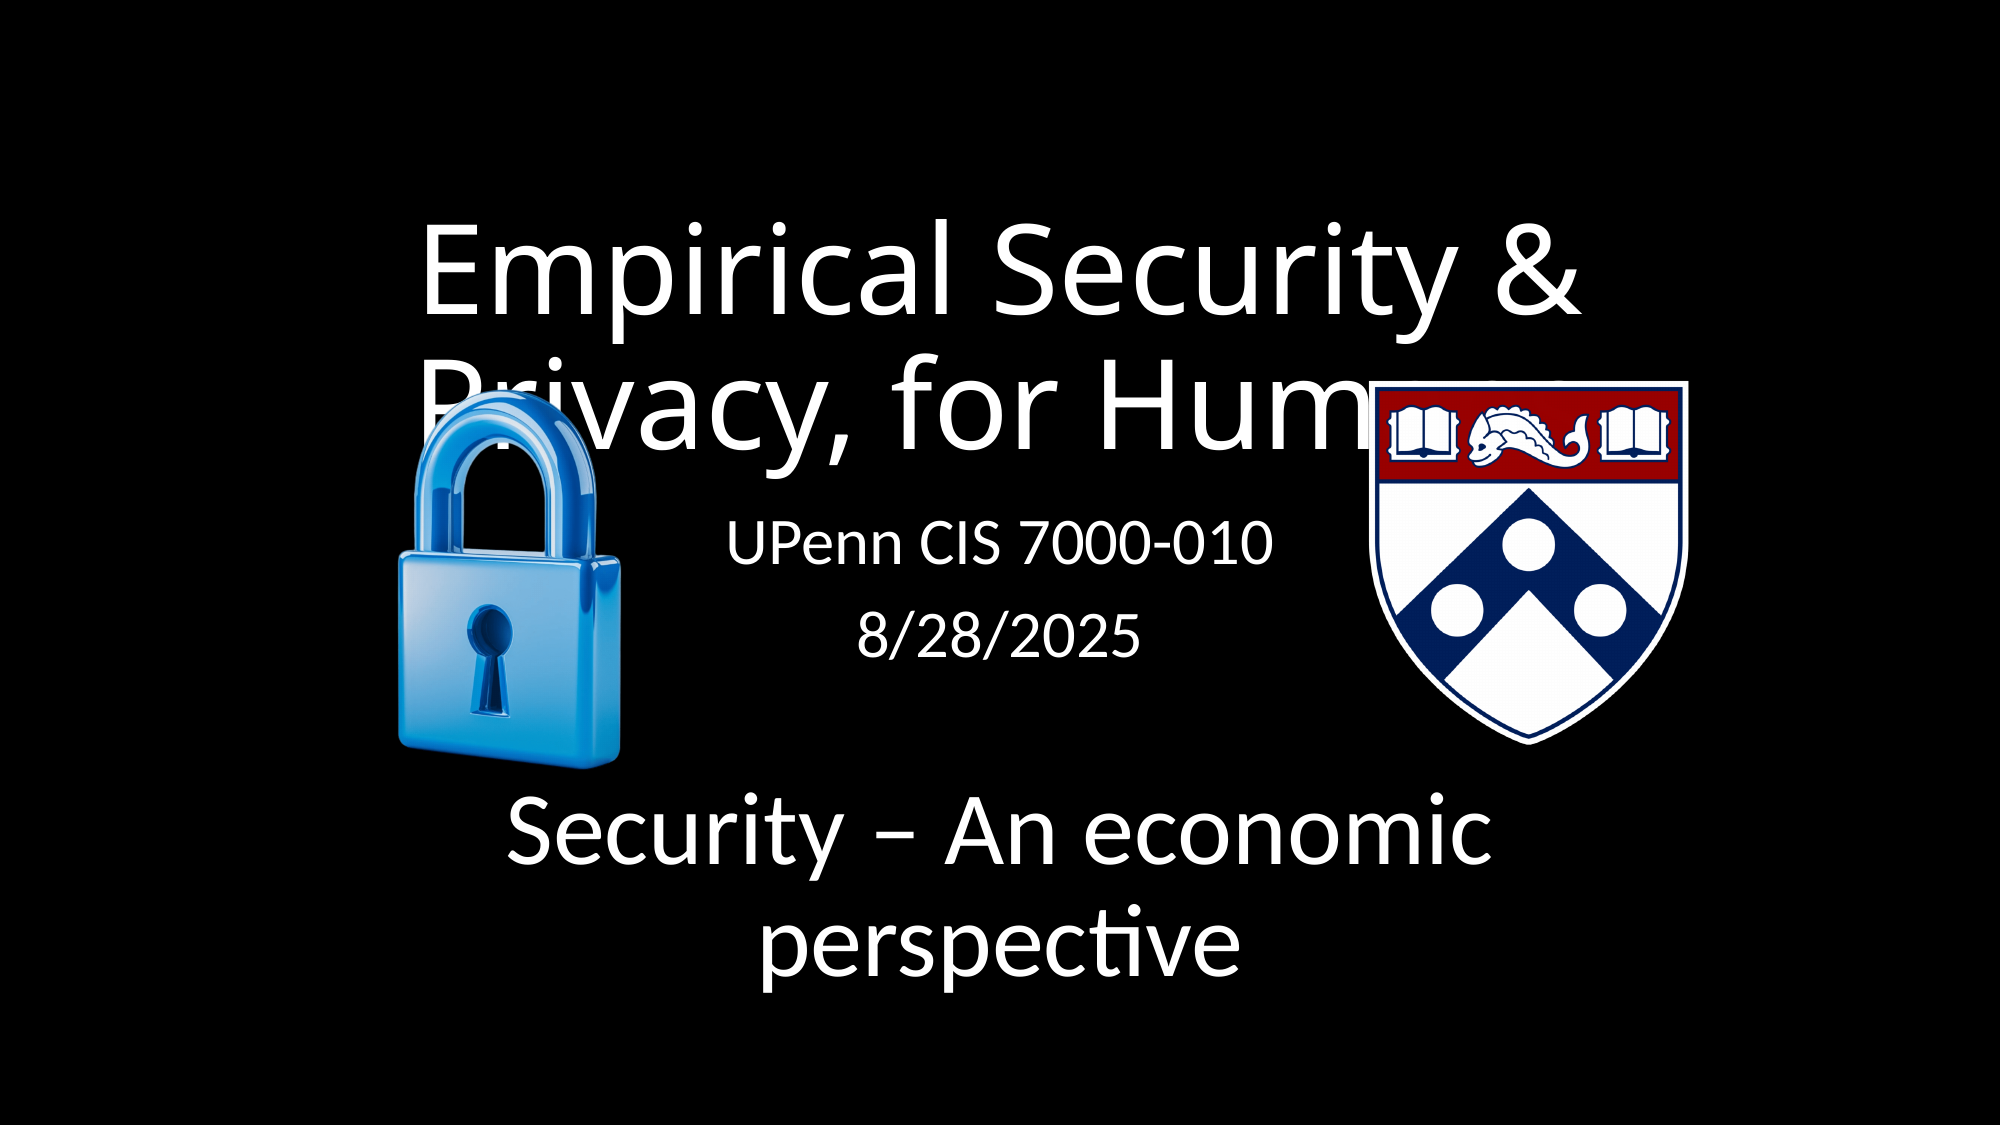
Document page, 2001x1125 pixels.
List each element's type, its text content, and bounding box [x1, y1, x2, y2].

picture [64, 313, 812, 812]
subtitle UPenn CIS 7000-010 8/28/2025 [812, 499, 1188, 766]
text_box Security – An economic perspective [249, 766, 1750, 1039]
title Empirical Security & Privacy, for Humans [249, 92, 1750, 485]
picture [1188, 335, 1869, 790]
